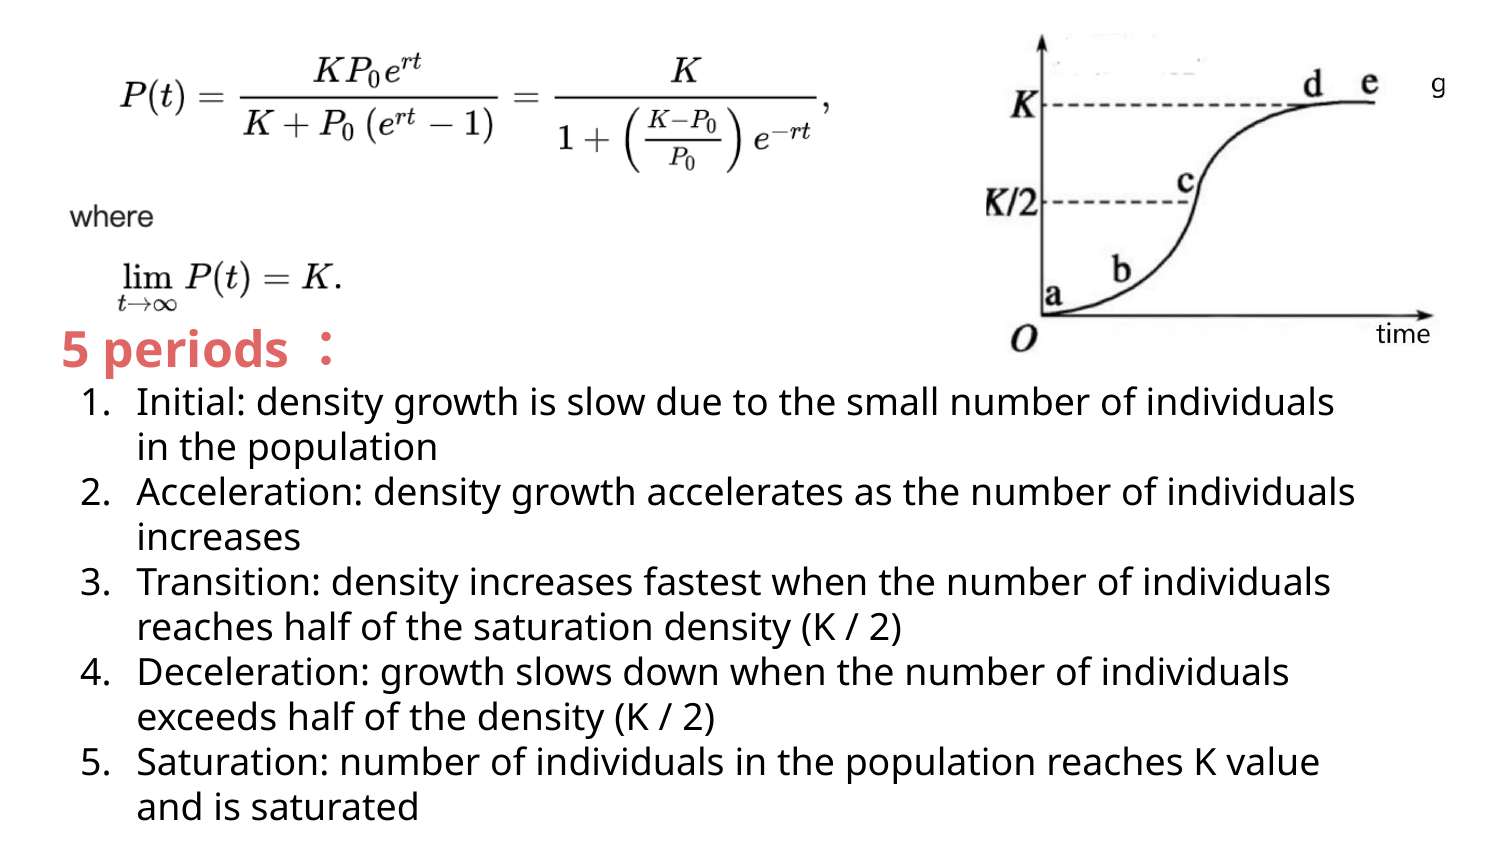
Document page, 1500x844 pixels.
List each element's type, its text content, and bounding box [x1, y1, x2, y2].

picture [59, 33, 1445, 367]
title 5 periods： Initial: density growth is slow due to the small number of individuals in the population Acceleration: density growth accelerates as the number of individuals increases Transition: density increases fastest when the number of individuals reaches half of the saturation density (K / 2) Deceleration: growth slows down when the number of individuals exceeds half of the density (K / 2) Saturation: number of individuals in the population reaches K value and is saturated [46, 321, 1381, 825]
